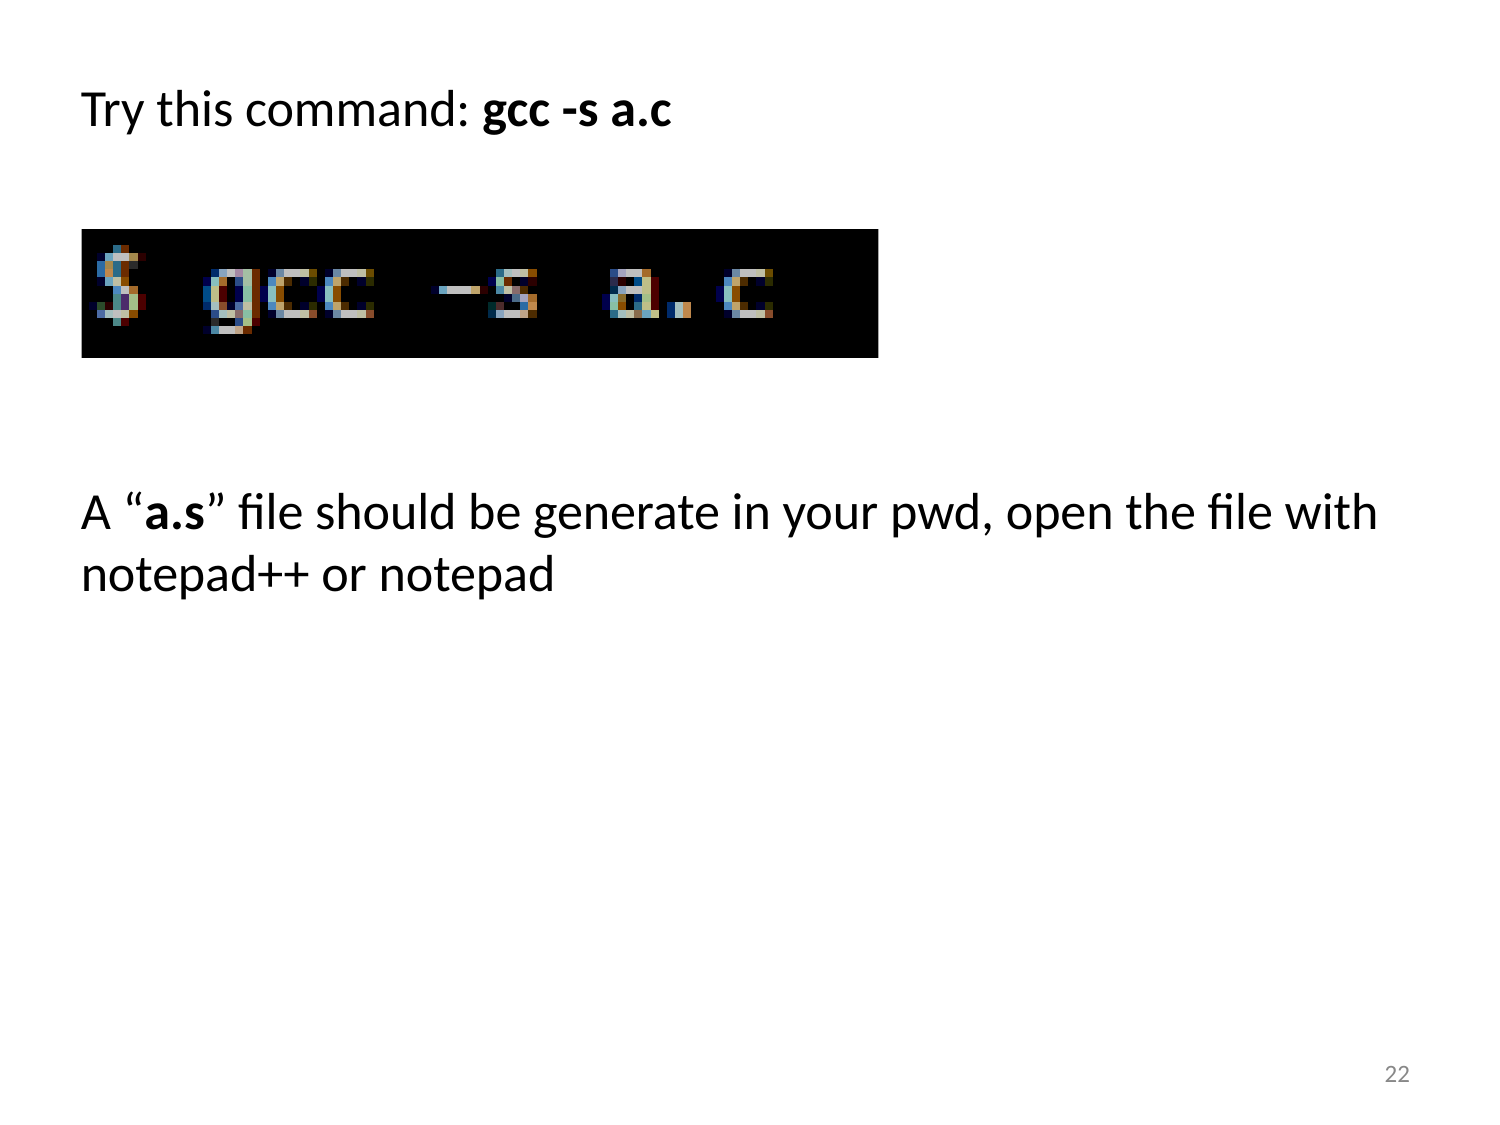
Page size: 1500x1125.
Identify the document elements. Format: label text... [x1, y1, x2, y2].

slide_number 1 [1074, 1042, 1425, 1103]
picture [81, 229, 879, 358]
text_box Try this command: gcc -s a.c [66, 66, 1434, 208]
text_box A “a.s” file should be generate in your pwd, open the file with notepad++ or notepad [66, 469, 1434, 611]
